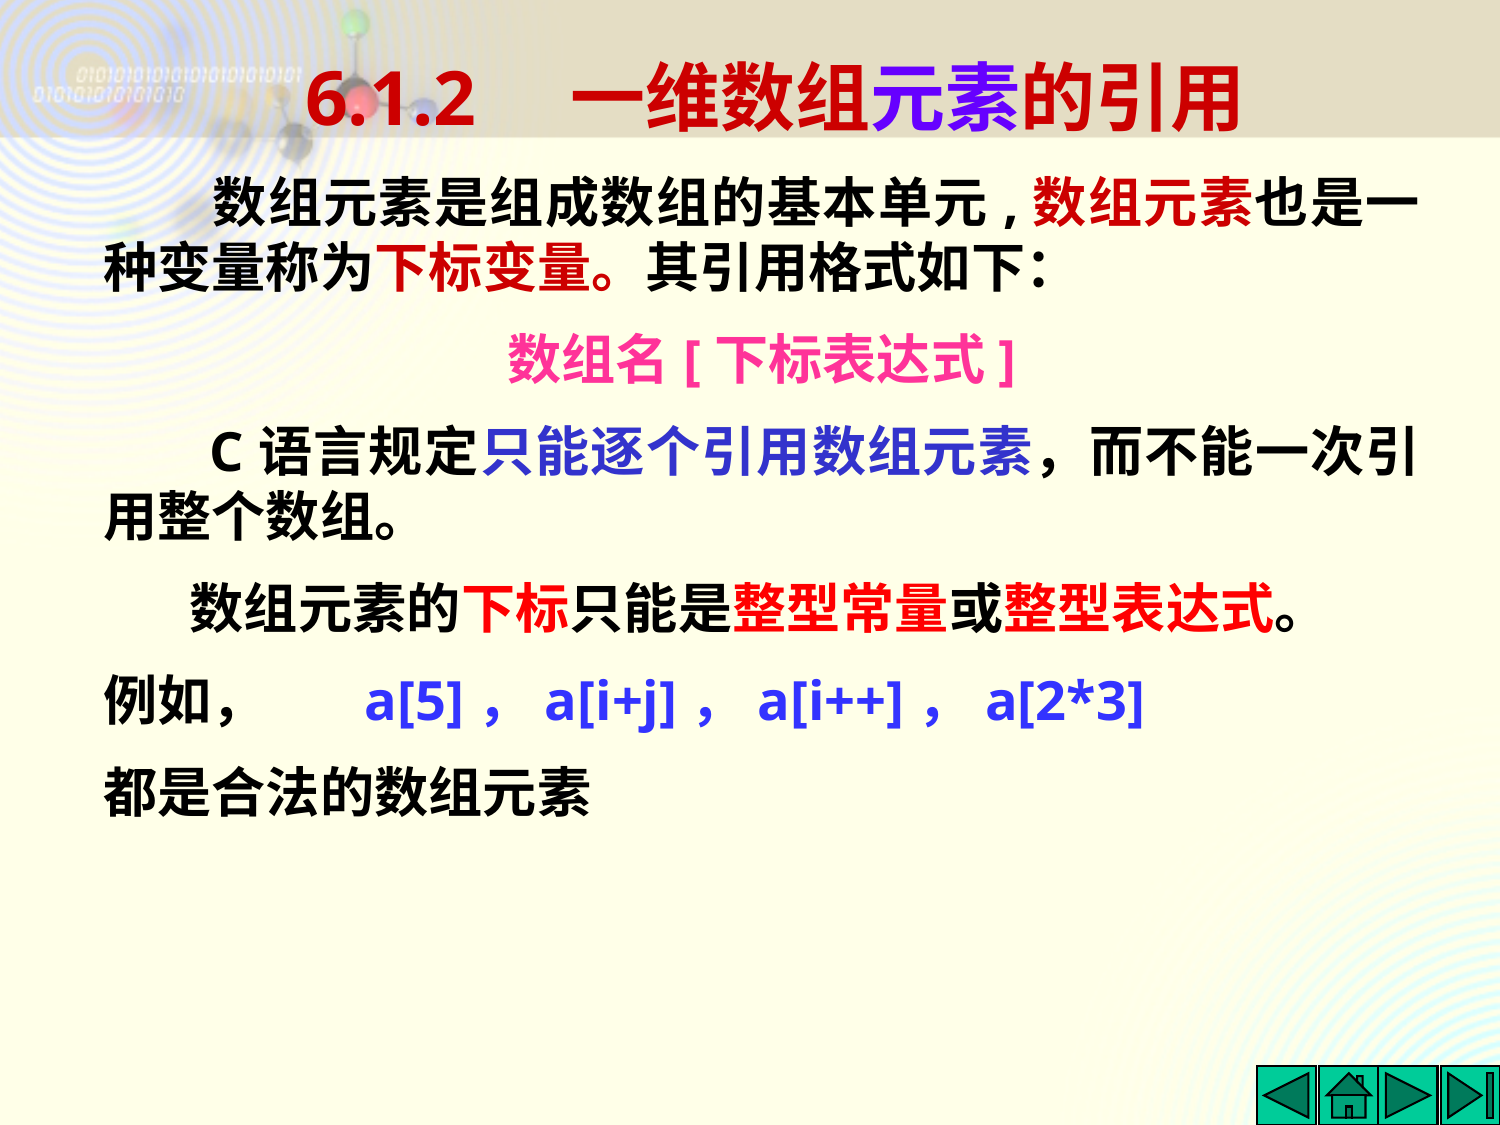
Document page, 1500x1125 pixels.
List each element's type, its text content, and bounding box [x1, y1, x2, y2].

text_box 数组元素是组成数组的基本单元,数组元素也是一种变量称为下标变量。其引用格式如下： 数组名[下标表达式] C语言规定只能逐个引用数组元素，而不能一次引用整个数组。 数组元素的下标只能是整型常量或整型表达式。 例如， a[5]，a[i+j]，a[i++]，a[2*3] 都是合法的数组元素 [88, 160, 1436, 831]
text_box 6.1.2 一维数组元素的引用 [290, 42, 1260, 148]
